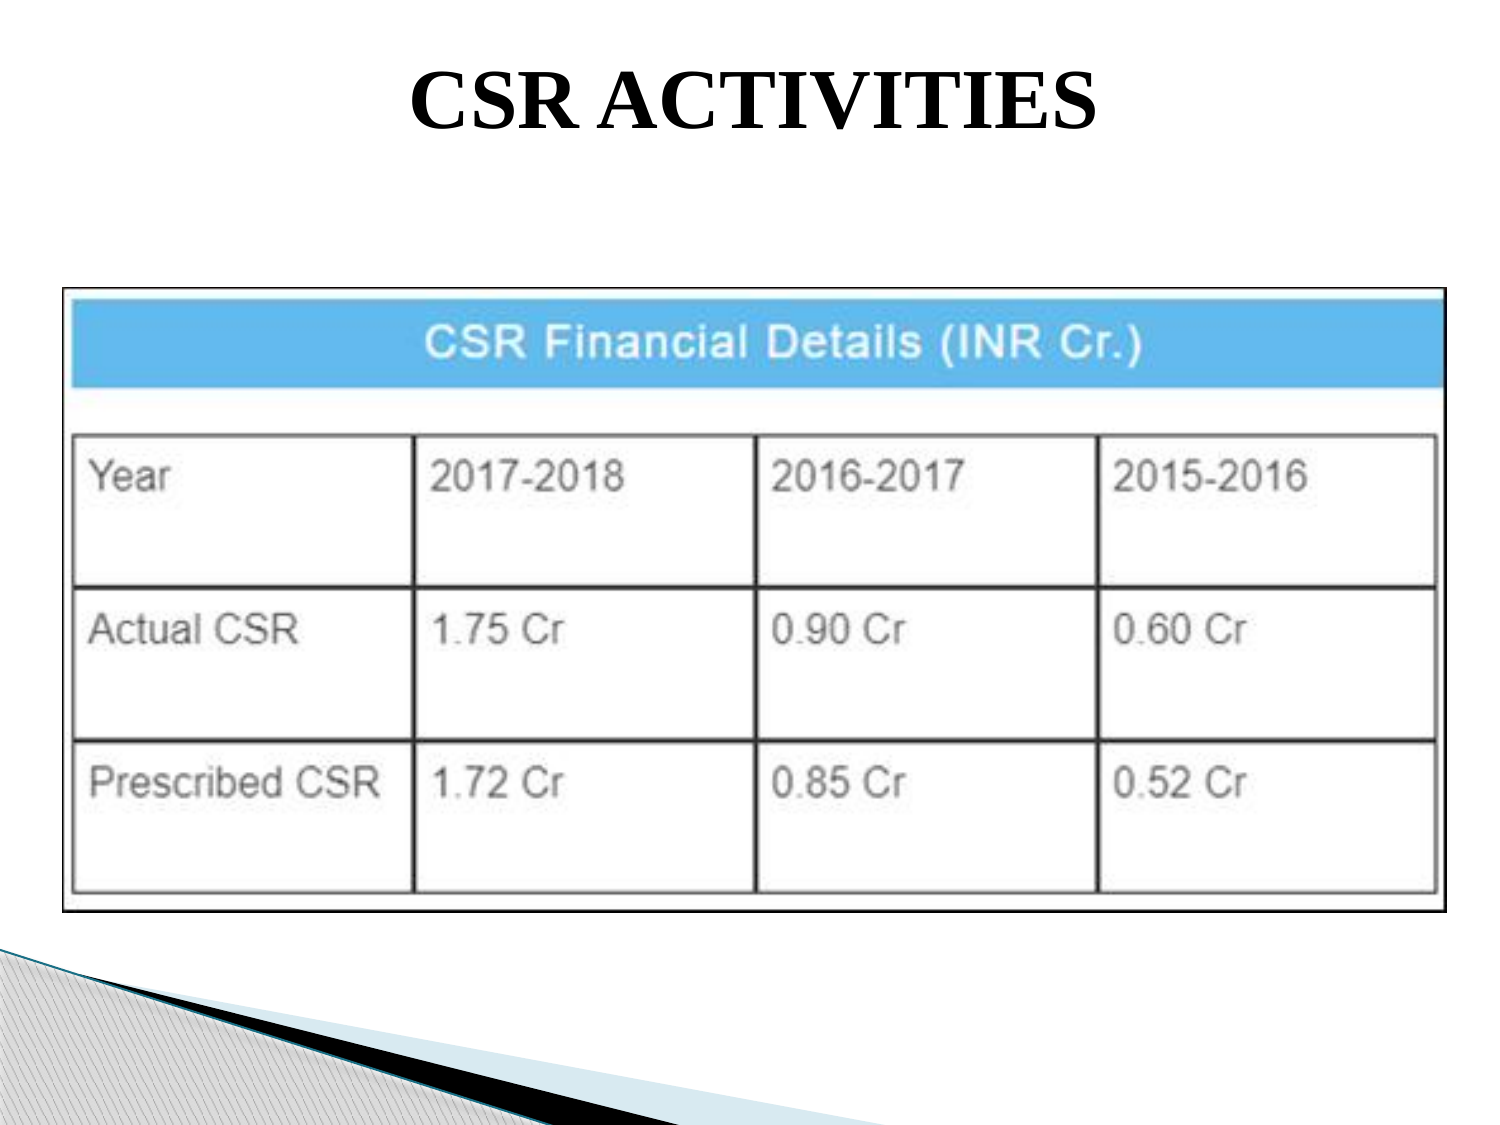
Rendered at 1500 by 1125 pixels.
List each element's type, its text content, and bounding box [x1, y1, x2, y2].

title CSR ACTIVITIES [79, 0, 1430, 189]
picture [62, 287, 1447, 913]
